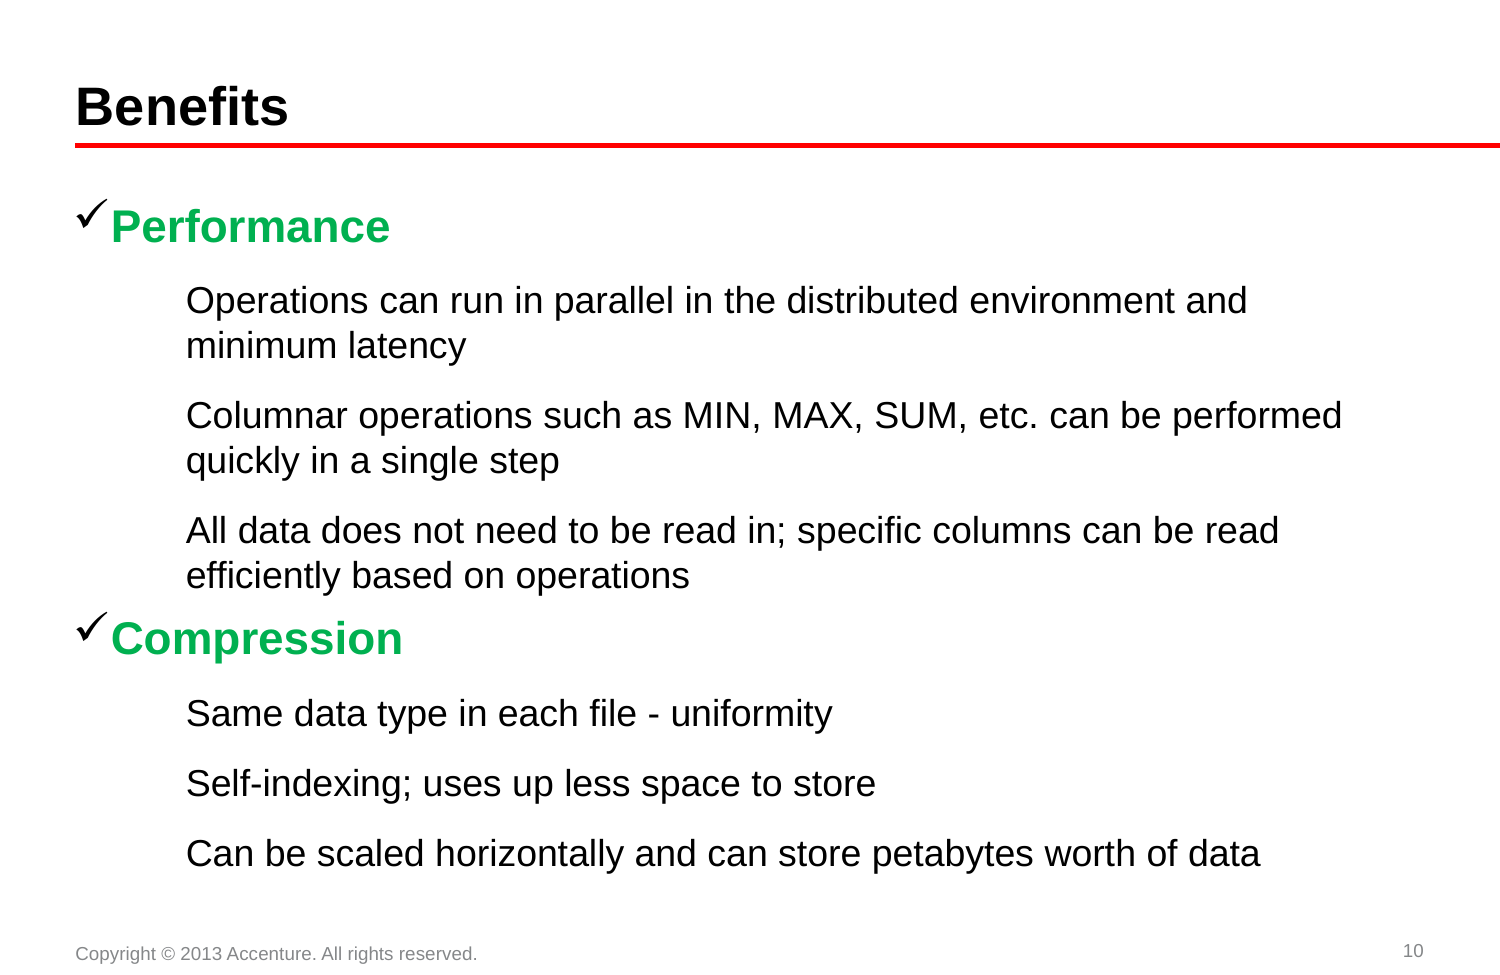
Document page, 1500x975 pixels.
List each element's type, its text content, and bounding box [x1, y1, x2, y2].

title Benefits [75, 24, 1422, 136]
list Performance Operations can run in parallel in the distributed environment and minimum latency Columnar operations such as MIN, MAX, SUM, etc. can be performed quickly in a single step All data does not need to be read in; specific columns can be read efficiently based on operations Compression Same data type in each file - uniformity Self-indexing; uses up less space to store Can be scaled horizontally and can store petabytes worth of data [35, 196, 1382, 890]
